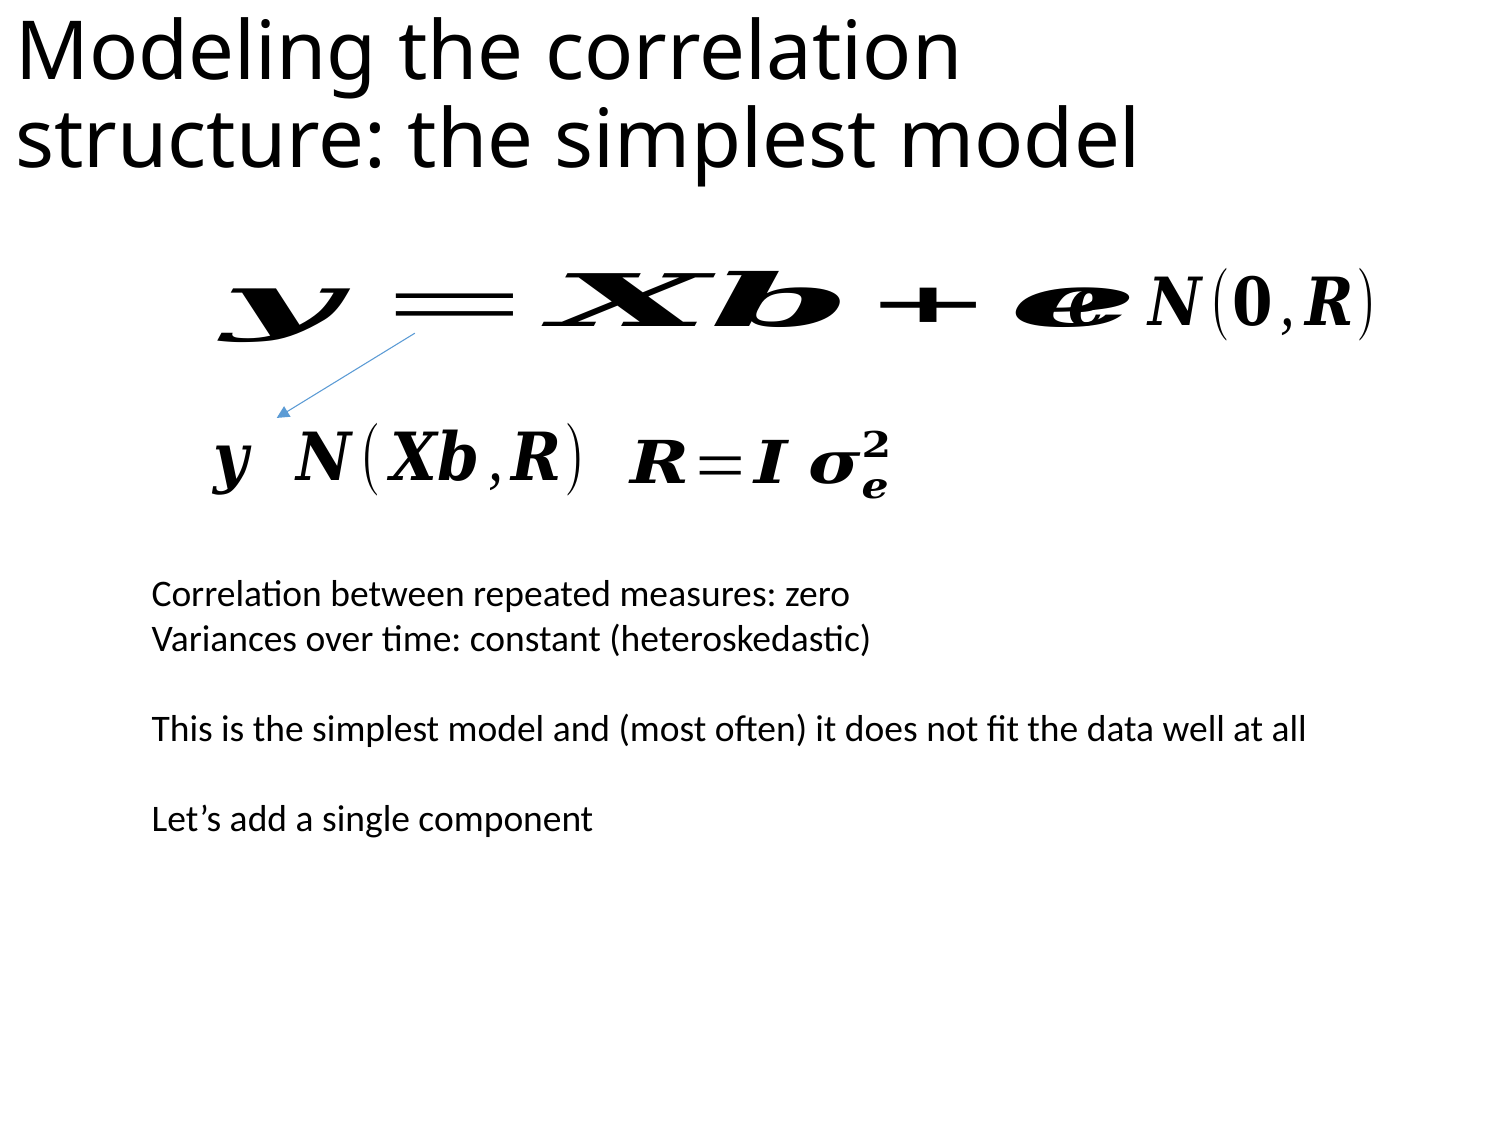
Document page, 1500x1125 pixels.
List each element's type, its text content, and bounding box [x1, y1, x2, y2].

title Modeling the correlation structure: the simplest model [0, 0, 1294, 195]
text_box Correlation between repeated measures: zero Variances over time: constant (heteroskedastic) This is the simplest model and (most often) it does not fit the data well at all Let’s add a single component [136, 561, 1331, 847]
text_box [276, 333, 415, 418]
